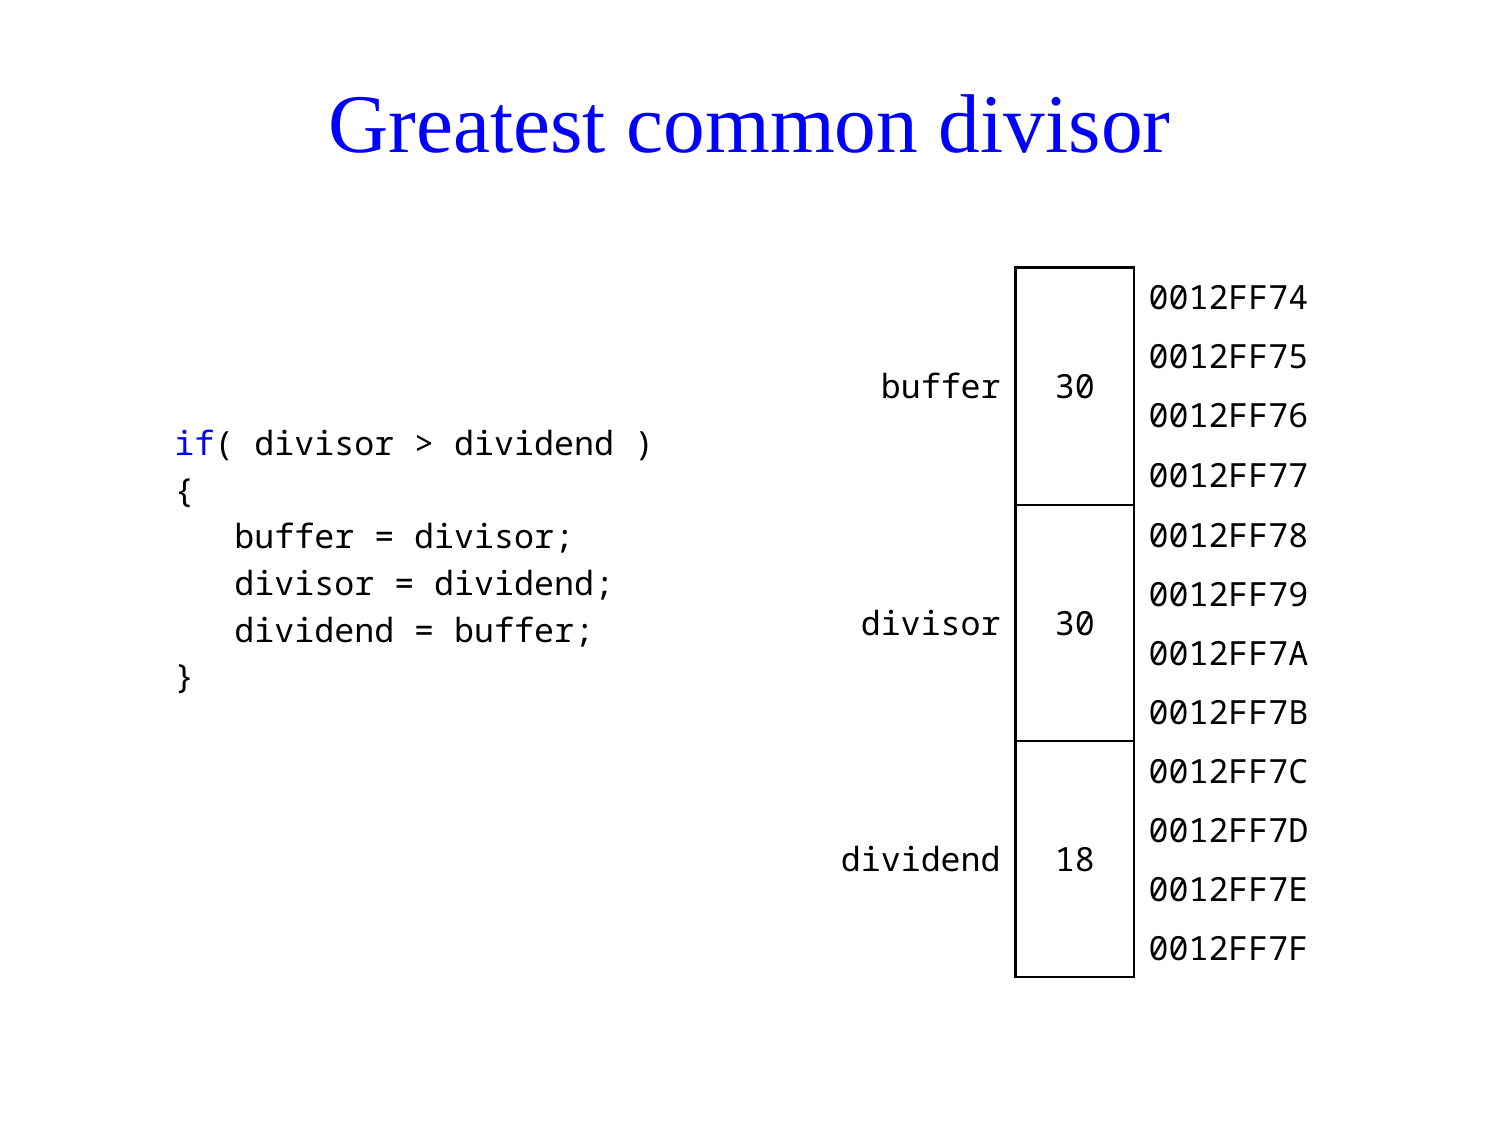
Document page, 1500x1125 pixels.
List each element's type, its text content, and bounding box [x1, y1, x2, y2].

table_cell dividend [809, 741, 1014, 977]
table_header 30 [1017, 269, 1133, 504]
table_cell 0012FF75 [1135, 326, 1341, 385]
table_cell 0012FF7A [1135, 623, 1341, 682]
table_cell 0012FF79 [1135, 564, 1341, 623]
table_header buffer [809, 267, 1014, 505]
table_cell 0012FF7C [1135, 741, 1341, 800]
table_cell 0012FF7E [1135, 859, 1341, 918]
table_header 0012FF74 [1135, 267, 1341, 326]
table_cell 18 [1017, 742, 1133, 976]
table_cell 0012FF77 [1135, 444, 1341, 505]
table_cell 0012FF76 [1135, 385, 1341, 444]
table_cell 0012FF7F [1135, 918, 1341, 977]
table_cell 0012FF7B [1135, 682, 1341, 741]
table_cell divisor [809, 505, 1014, 741]
table_cell 0012FF7D [1135, 800, 1341, 859]
table_cell 30 [1017, 506, 1133, 740]
table_cell 0012FF78 [1135, 505, 1341, 564]
title Greatest common divisor [40, 30, 1459, 209]
list if( divisor > dividend ) { buffer = divisor; divisor = dividend; dividend = buffer; } [159, 414, 692, 740]
